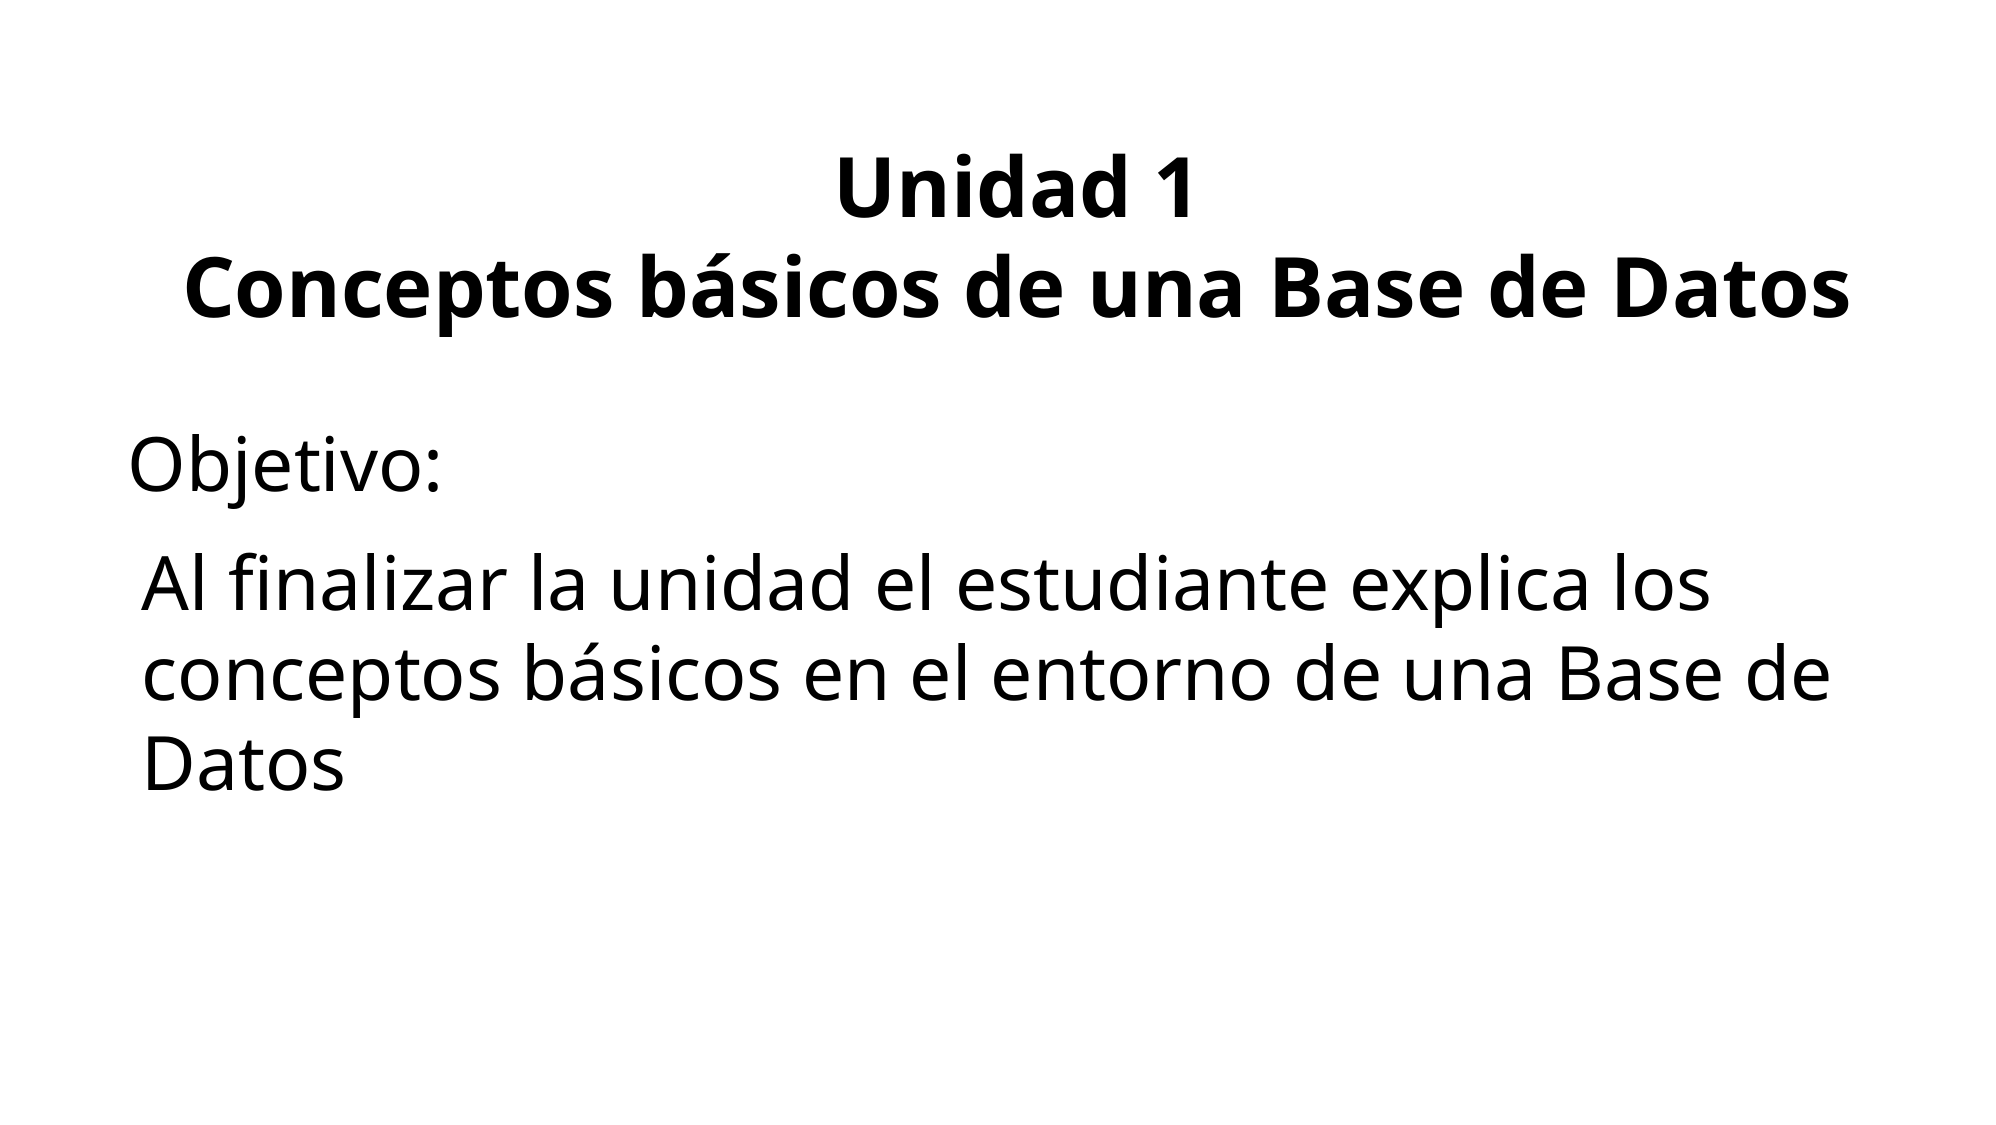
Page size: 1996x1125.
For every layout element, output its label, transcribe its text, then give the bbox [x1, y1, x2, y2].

title Unidad 1 Conceptos básicos de una Base de Datos [111, 190, 1925, 378]
text_box Al finalizar la unidad el estudiante explica los conceptos básicos en el entorno de una Base de Datos [109, 527, 1956, 813]
list Objetivo: [94, 409, 1970, 508]
